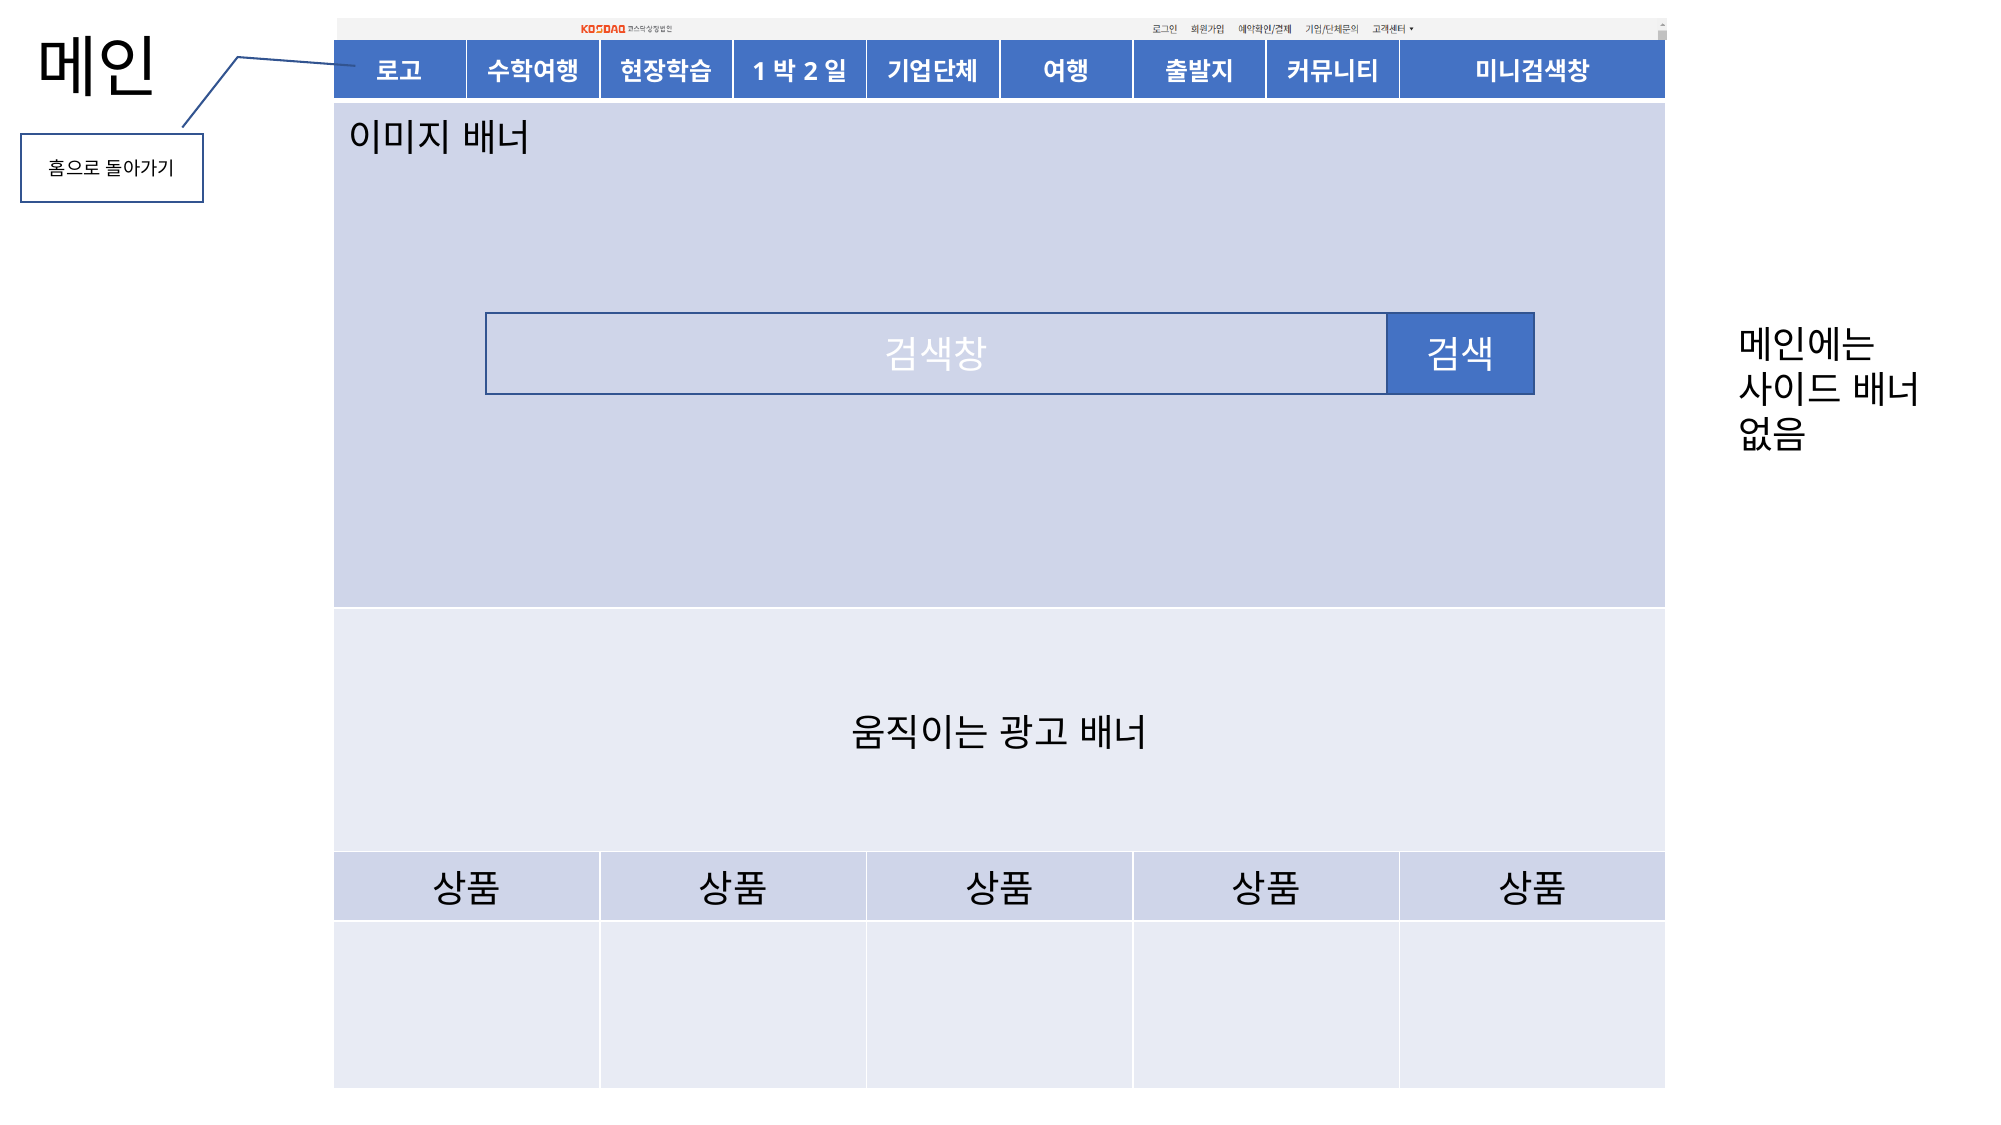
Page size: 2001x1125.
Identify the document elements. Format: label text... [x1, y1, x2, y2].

table_header 출발지 [1134, 40, 1265, 98]
picture [253, 18, 1667, 40]
table_header 미니검색창 [1400, 40, 1665, 98]
table_cell [1134, 922, 1399, 1088]
table_cell [334, 922, 599, 1088]
table_cell [867, 922, 1132, 1088]
table_header 로고 [448, 40, 466, 98]
text_box 홈으로 돌아가기 [20, 133, 204, 203]
text_box 메인 [21, 17, 448, 112]
table_cell 상품 [1134, 852, 1399, 920]
table_header 1박2일 [734, 40, 866, 98]
table_cell 상품 [867, 852, 1132, 920]
table_cell 상품 [601, 852, 866, 920]
table_cell 상품 [334, 852, 599, 920]
text_box 홈으로 돌아가기 [181, 112, 196, 129]
table_cell [601, 922, 866, 1088]
table_cell 움직이는 광고 배너 [334, 609, 1665, 851]
table_header 현장학습 [601, 40, 732, 98]
table_cell [1400, 922, 1665, 1088]
table_cell 이미지 배너 [334, 103, 1665, 607]
table_header 여행 [1001, 40, 1132, 98]
text_box 검색 [1386, 312, 1535, 395]
text_box 메인에는 사이드 배너 없음 [1723, 313, 2000, 464]
text_box 검색창 [485, 312, 1386, 395]
table_header 수학여행 [467, 40, 599, 98]
table_cell 상품 [1400, 852, 1665, 920]
table_header 기업단체 [867, 40, 999, 98]
table_header 커뮤니티 [1267, 40, 1399, 98]
